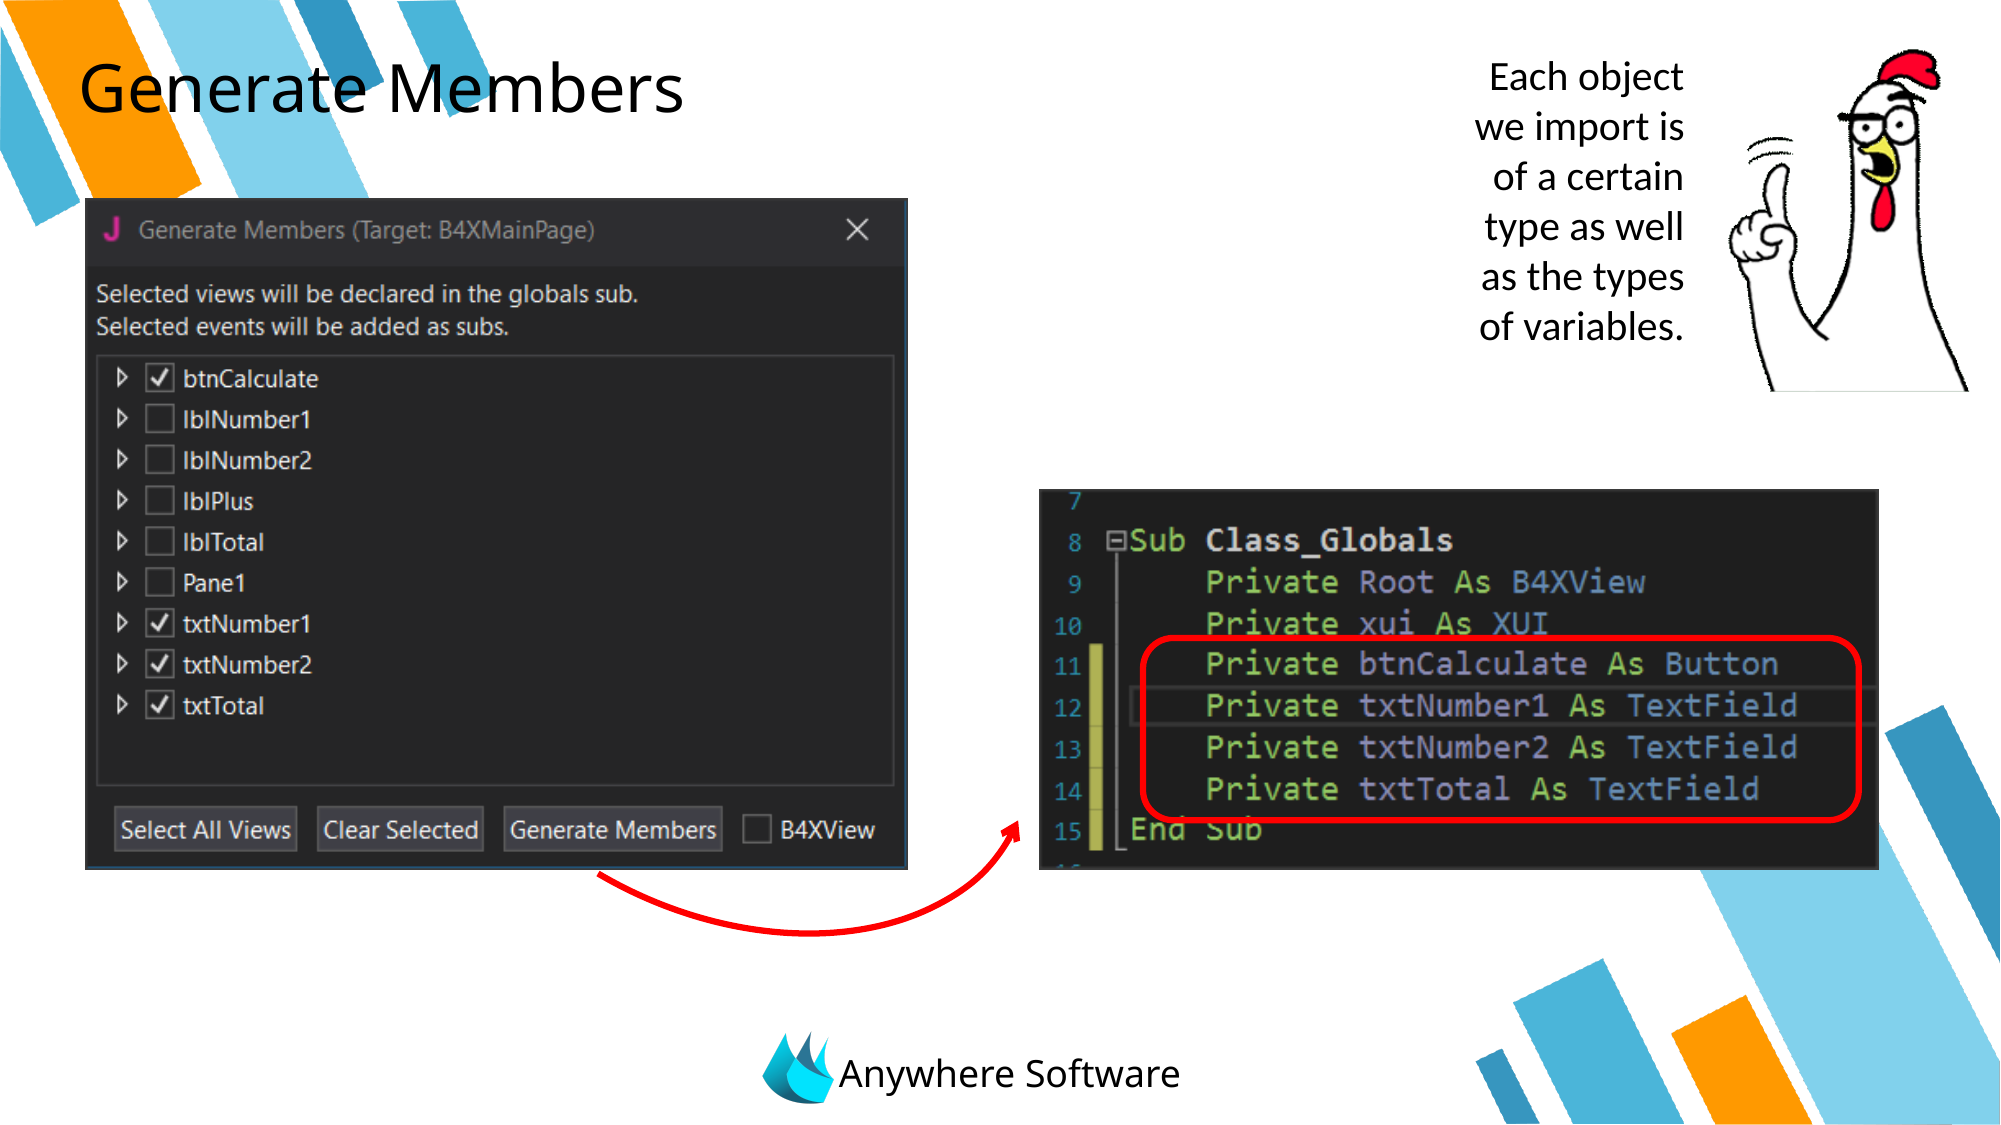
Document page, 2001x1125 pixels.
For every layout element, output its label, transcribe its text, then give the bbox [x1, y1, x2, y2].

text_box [1458, 1, 2000, 440]
picture [0, 0, 2000, 1125]
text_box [419, 475, 1859, 916]
title Generate Members [63, 20, 1458, 163]
